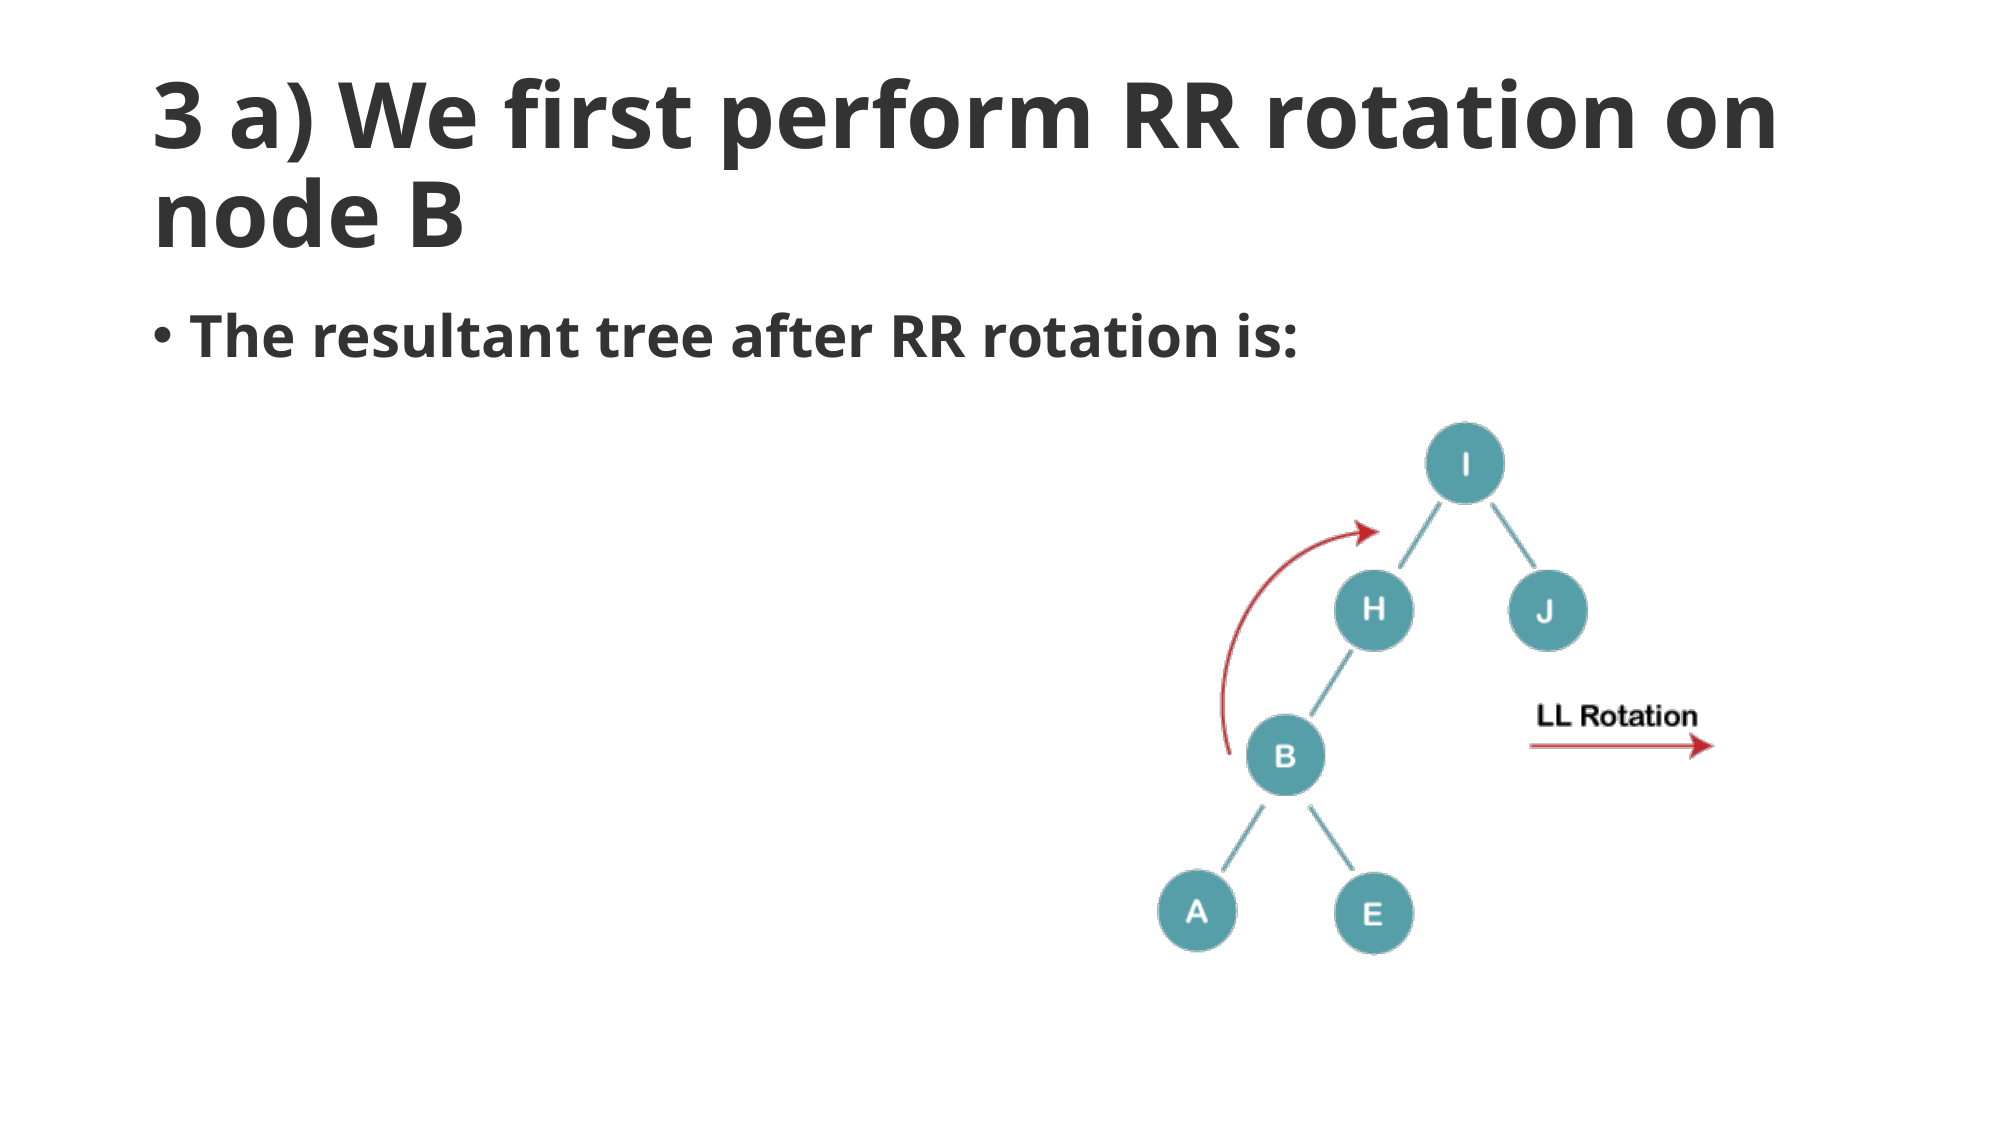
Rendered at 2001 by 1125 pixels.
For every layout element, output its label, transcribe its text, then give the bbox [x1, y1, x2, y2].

list The resultant tree after RR rotation is: [137, 299, 1863, 1014]
title 3 a) We first perform RR rotation on node B [137, 59, 1863, 278]
picture [1064, 342, 1846, 971]
